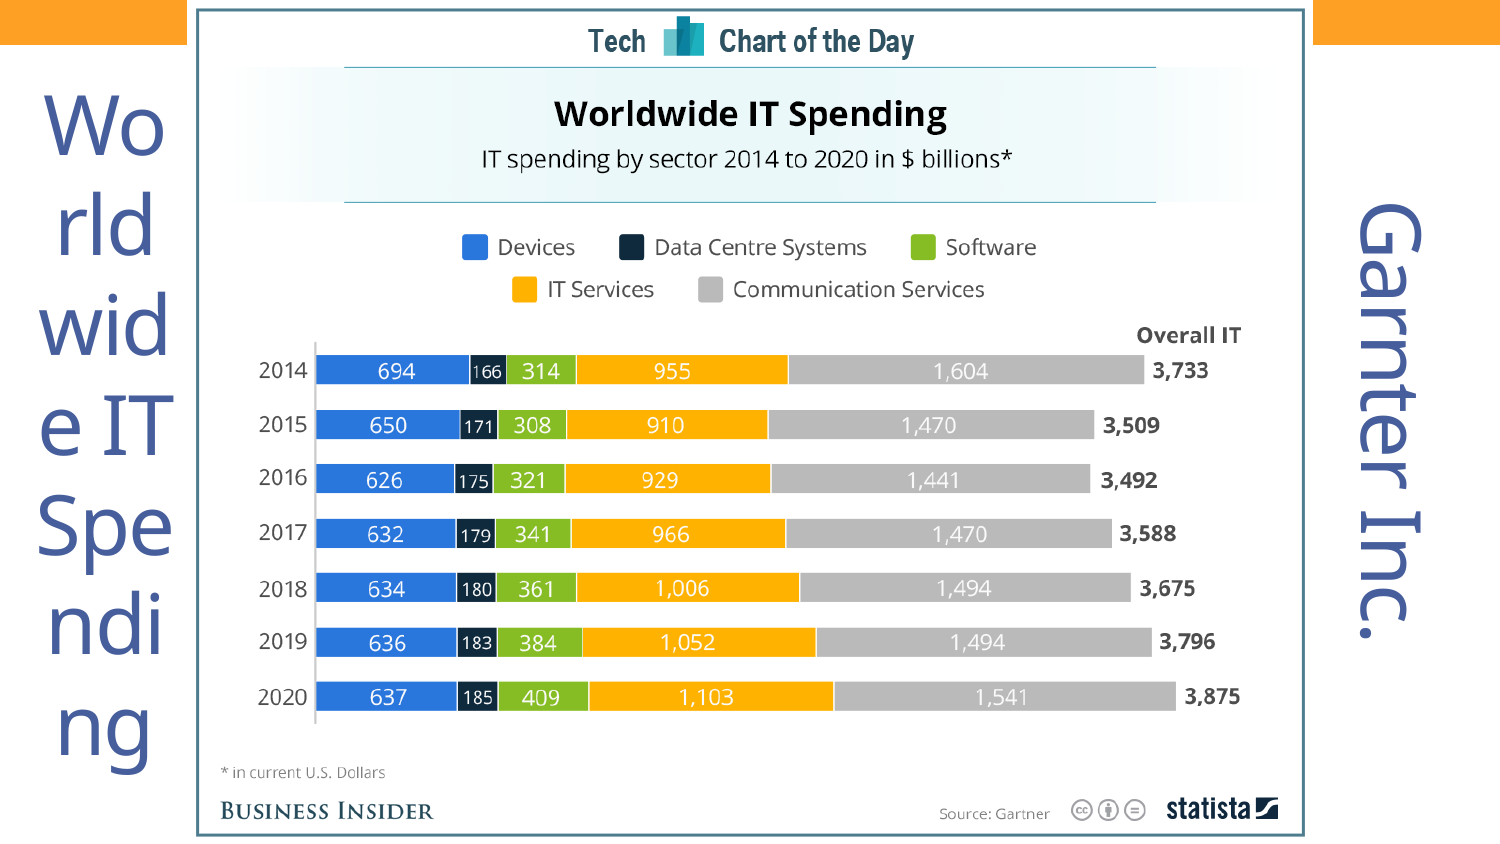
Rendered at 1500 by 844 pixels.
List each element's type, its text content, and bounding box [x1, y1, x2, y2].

text_box Garnter Inc. [1321, 43, 1479, 801]
title Worldwide IT Spending [21, 43, 184, 801]
picture [187, 0, 1313, 844]
